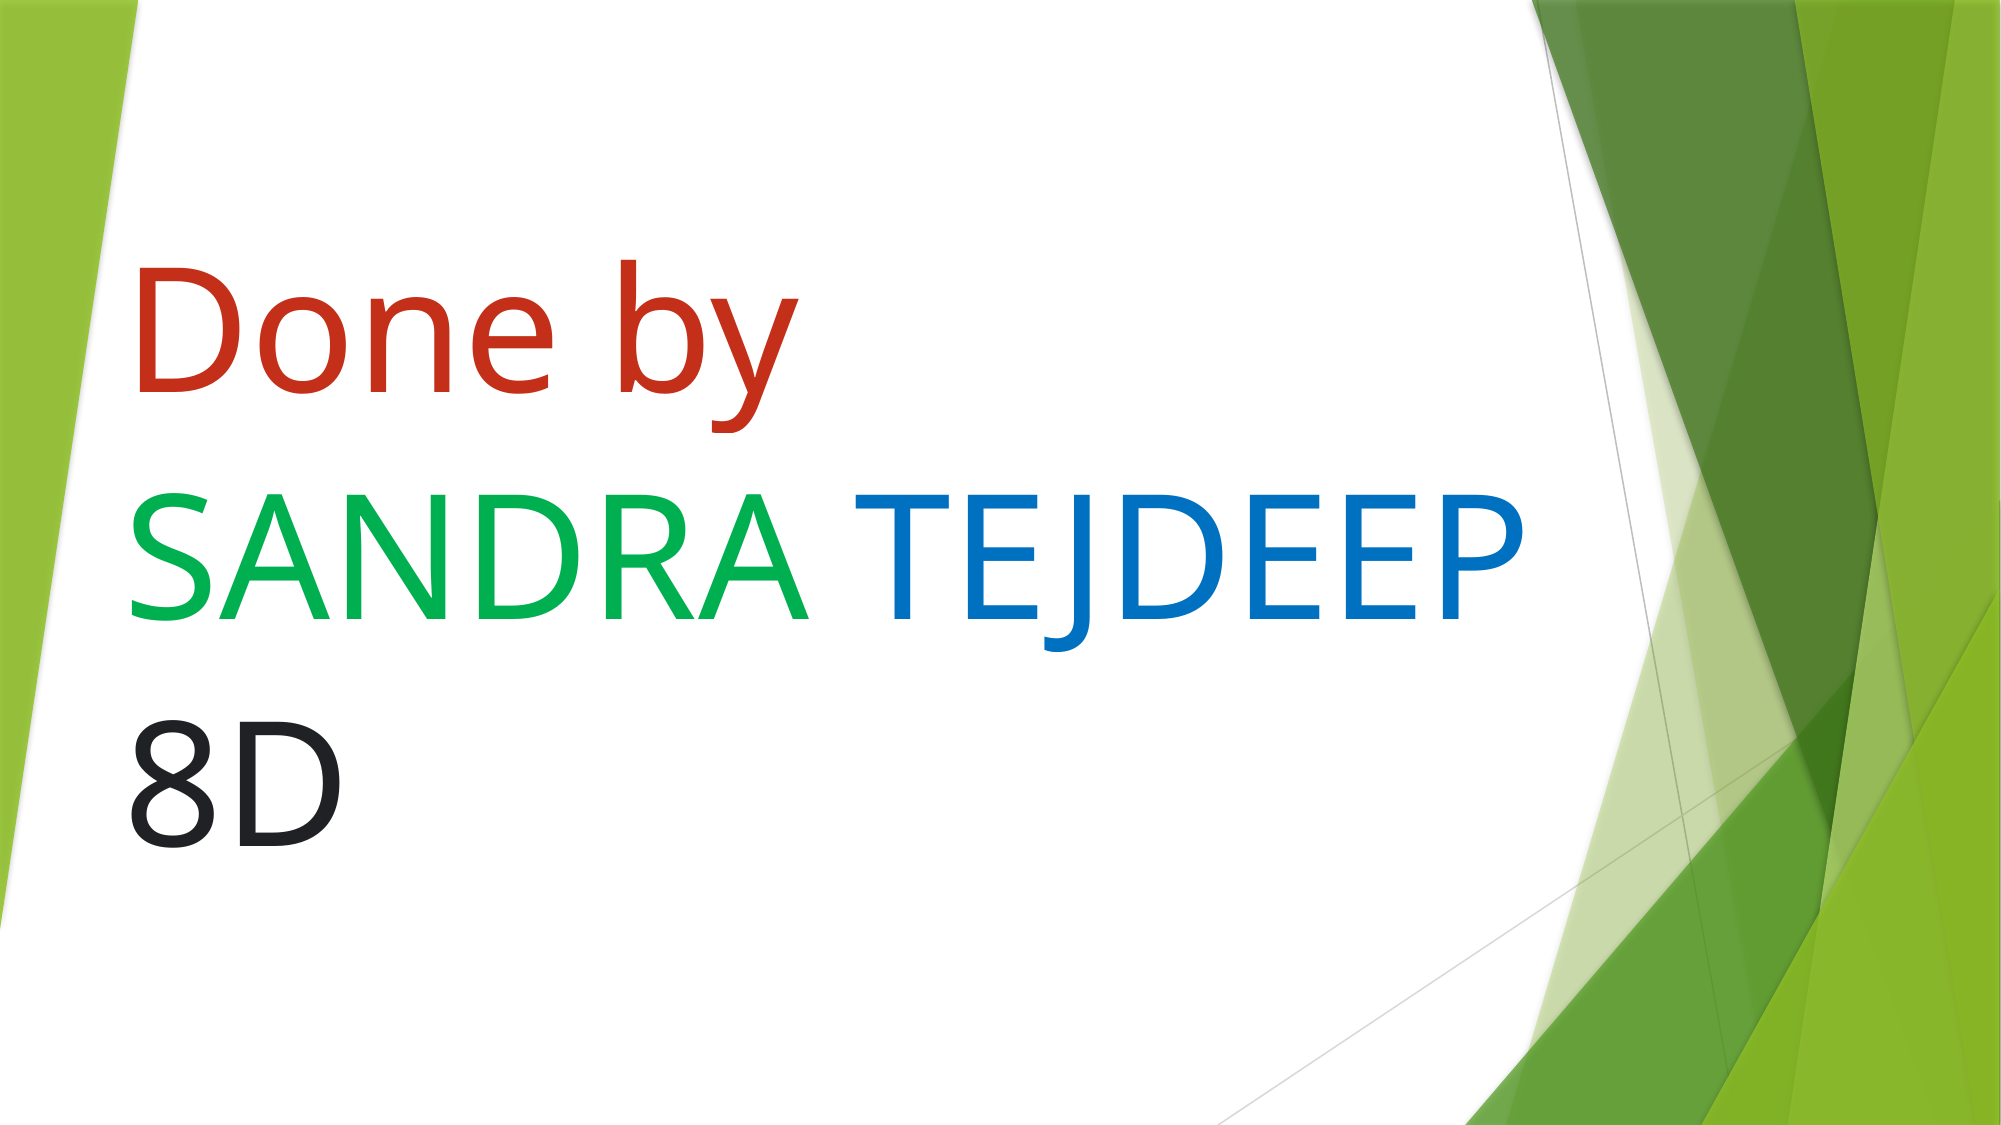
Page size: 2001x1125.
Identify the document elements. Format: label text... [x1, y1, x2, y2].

subtitle Done by SANDRA TEJDEEP 8D [108, 210, 1572, 1090]
